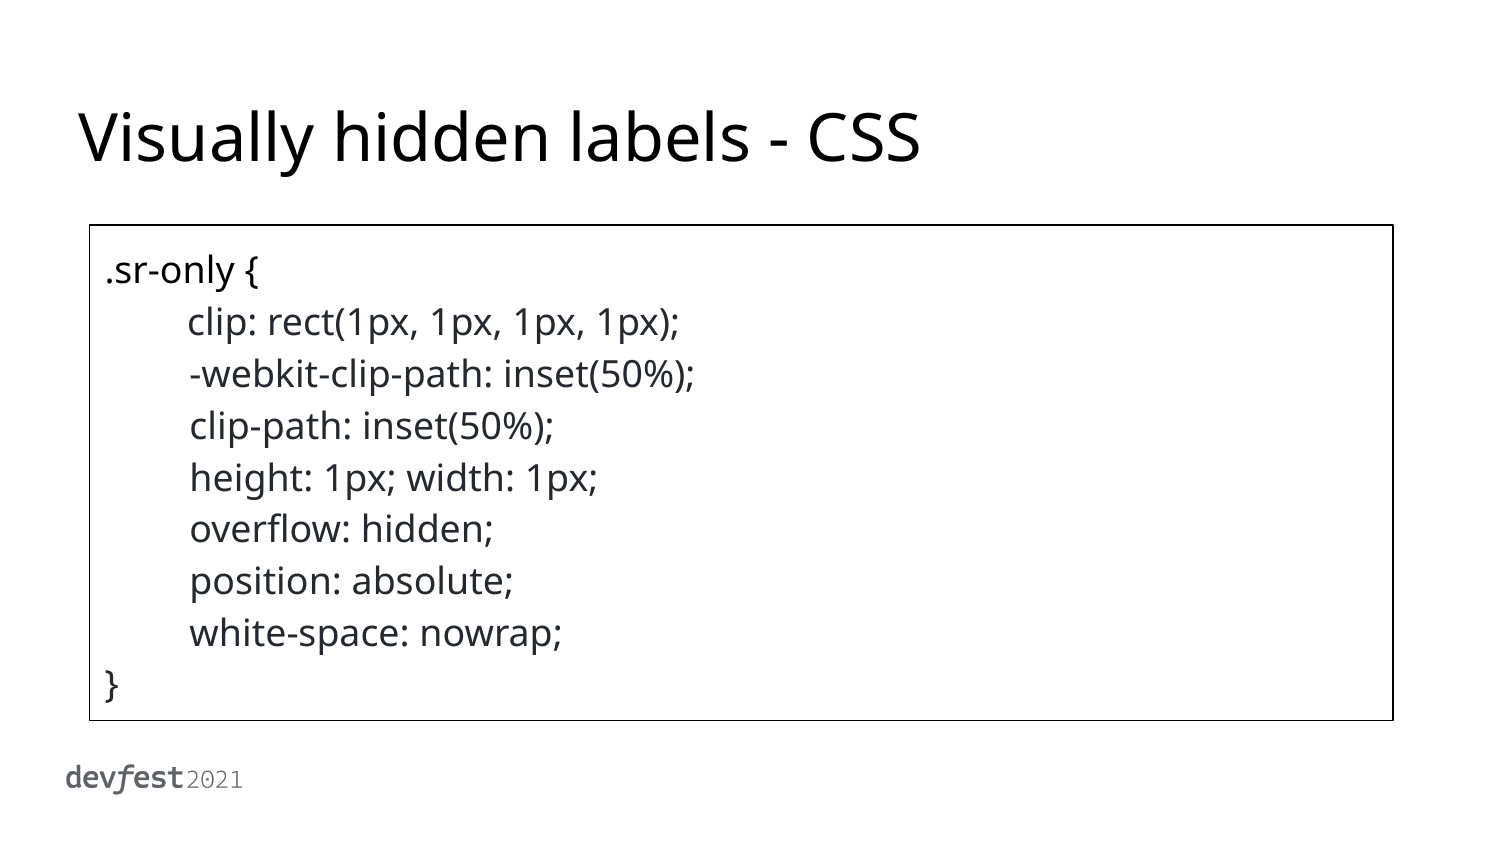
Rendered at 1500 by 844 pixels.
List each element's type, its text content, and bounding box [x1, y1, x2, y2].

picture [65, 761, 243, 797]
title Visually hidden labels - CSS [63, 66, 1289, 191]
text_box .sr-only { clip: rect(1px, 1px, 1px, 1px); -webkit-clip-path: inset(50%); clip-path: inset(50%); height: 1px; width: 1px; overflow: hidden; position: absolute; white-space: nowrap; } [89, 224, 1394, 721]
